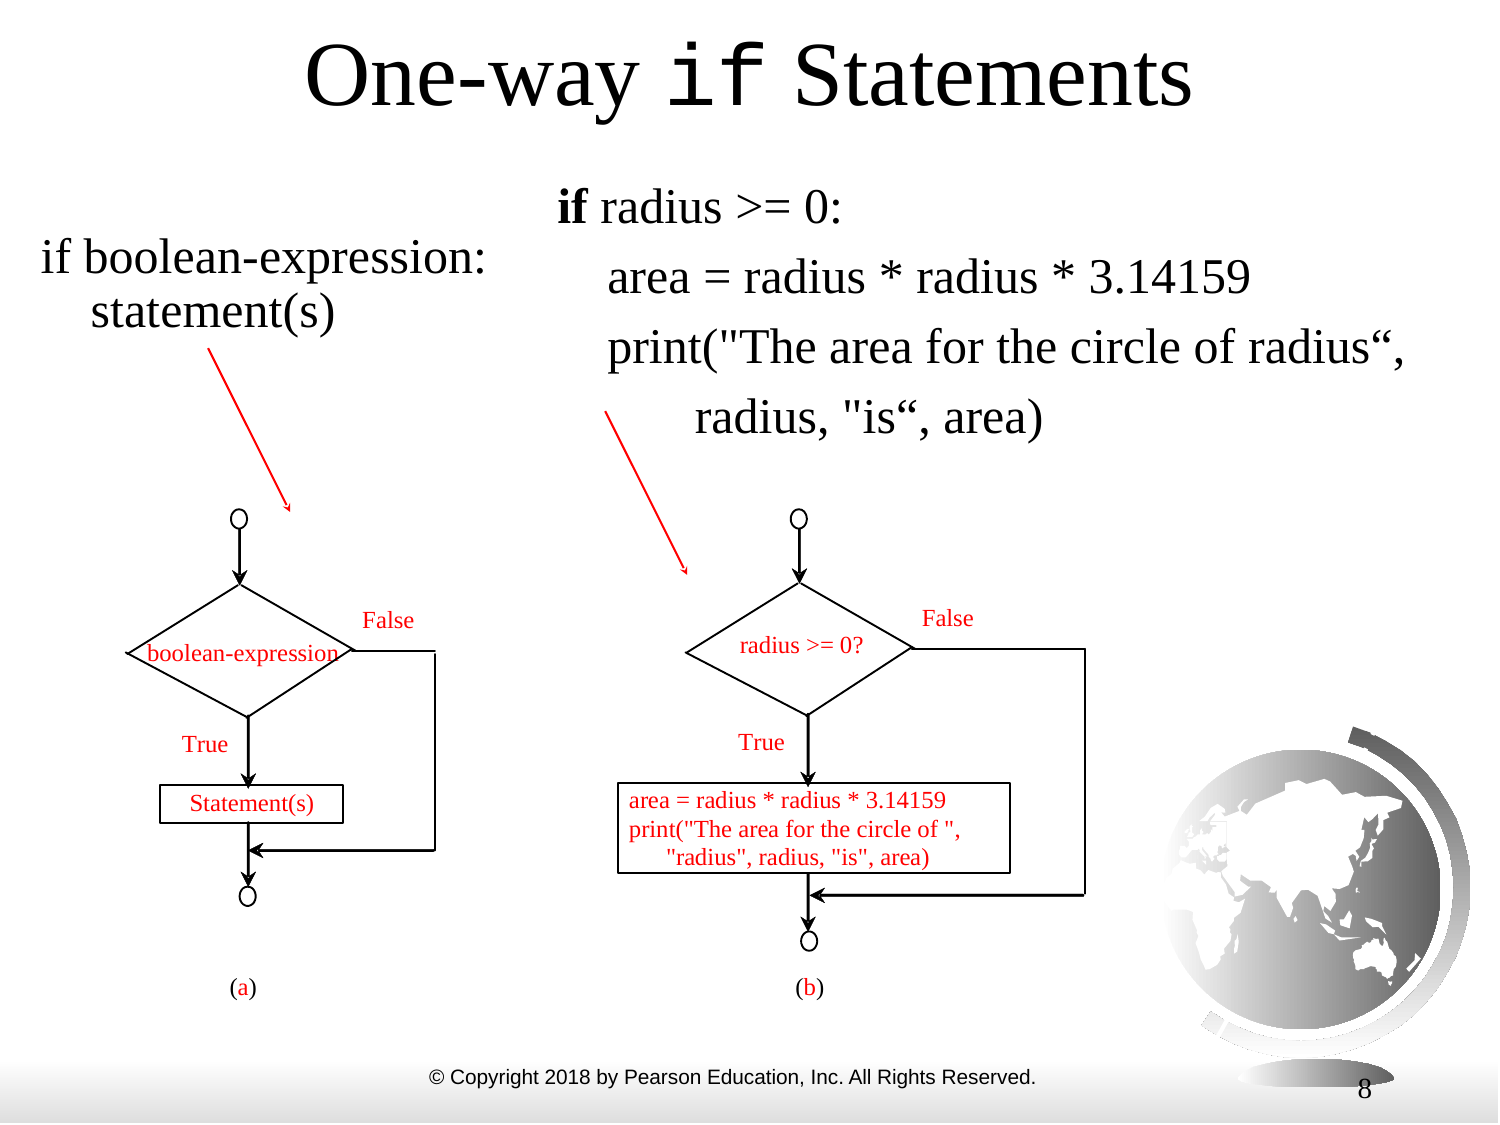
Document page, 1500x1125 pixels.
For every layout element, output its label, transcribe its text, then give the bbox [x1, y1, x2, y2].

title One-way if Statements [112, 24, 1388, 113]
list if boolean-expression: statement(s) [25, 222, 542, 373]
slide_number 8 [1074, 1049, 1388, 1125]
text_box if radius >= 0: area = radius * radius * 3.14159 print("The area for the circle of radius“, radius, "is“, area) [542, 165, 1475, 487]
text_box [104, 486, 1106, 1014]
